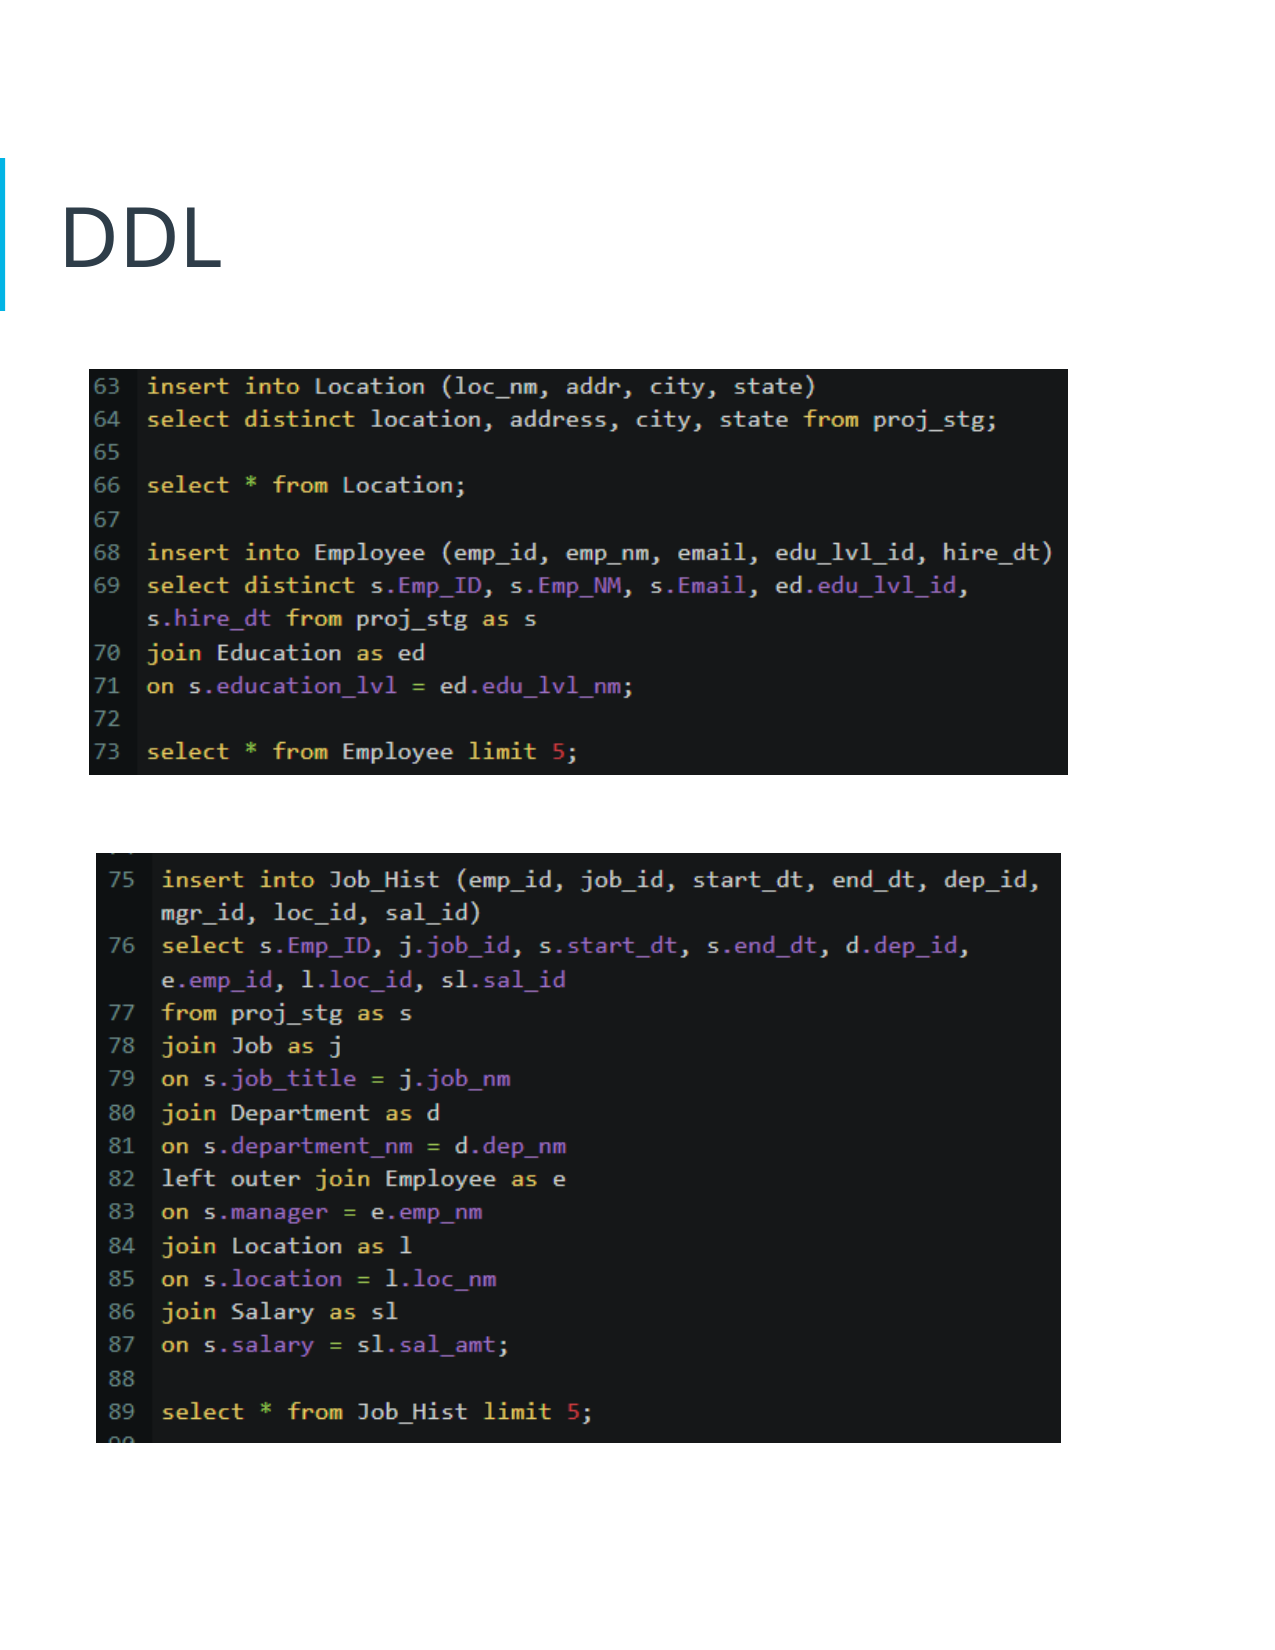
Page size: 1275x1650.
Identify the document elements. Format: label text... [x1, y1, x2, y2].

picture [95, 853, 1061, 1443]
picture [88, 369, 1068, 775]
list [43, 369, 1232, 1639]
title DDL [43, 142, 1232, 327]
